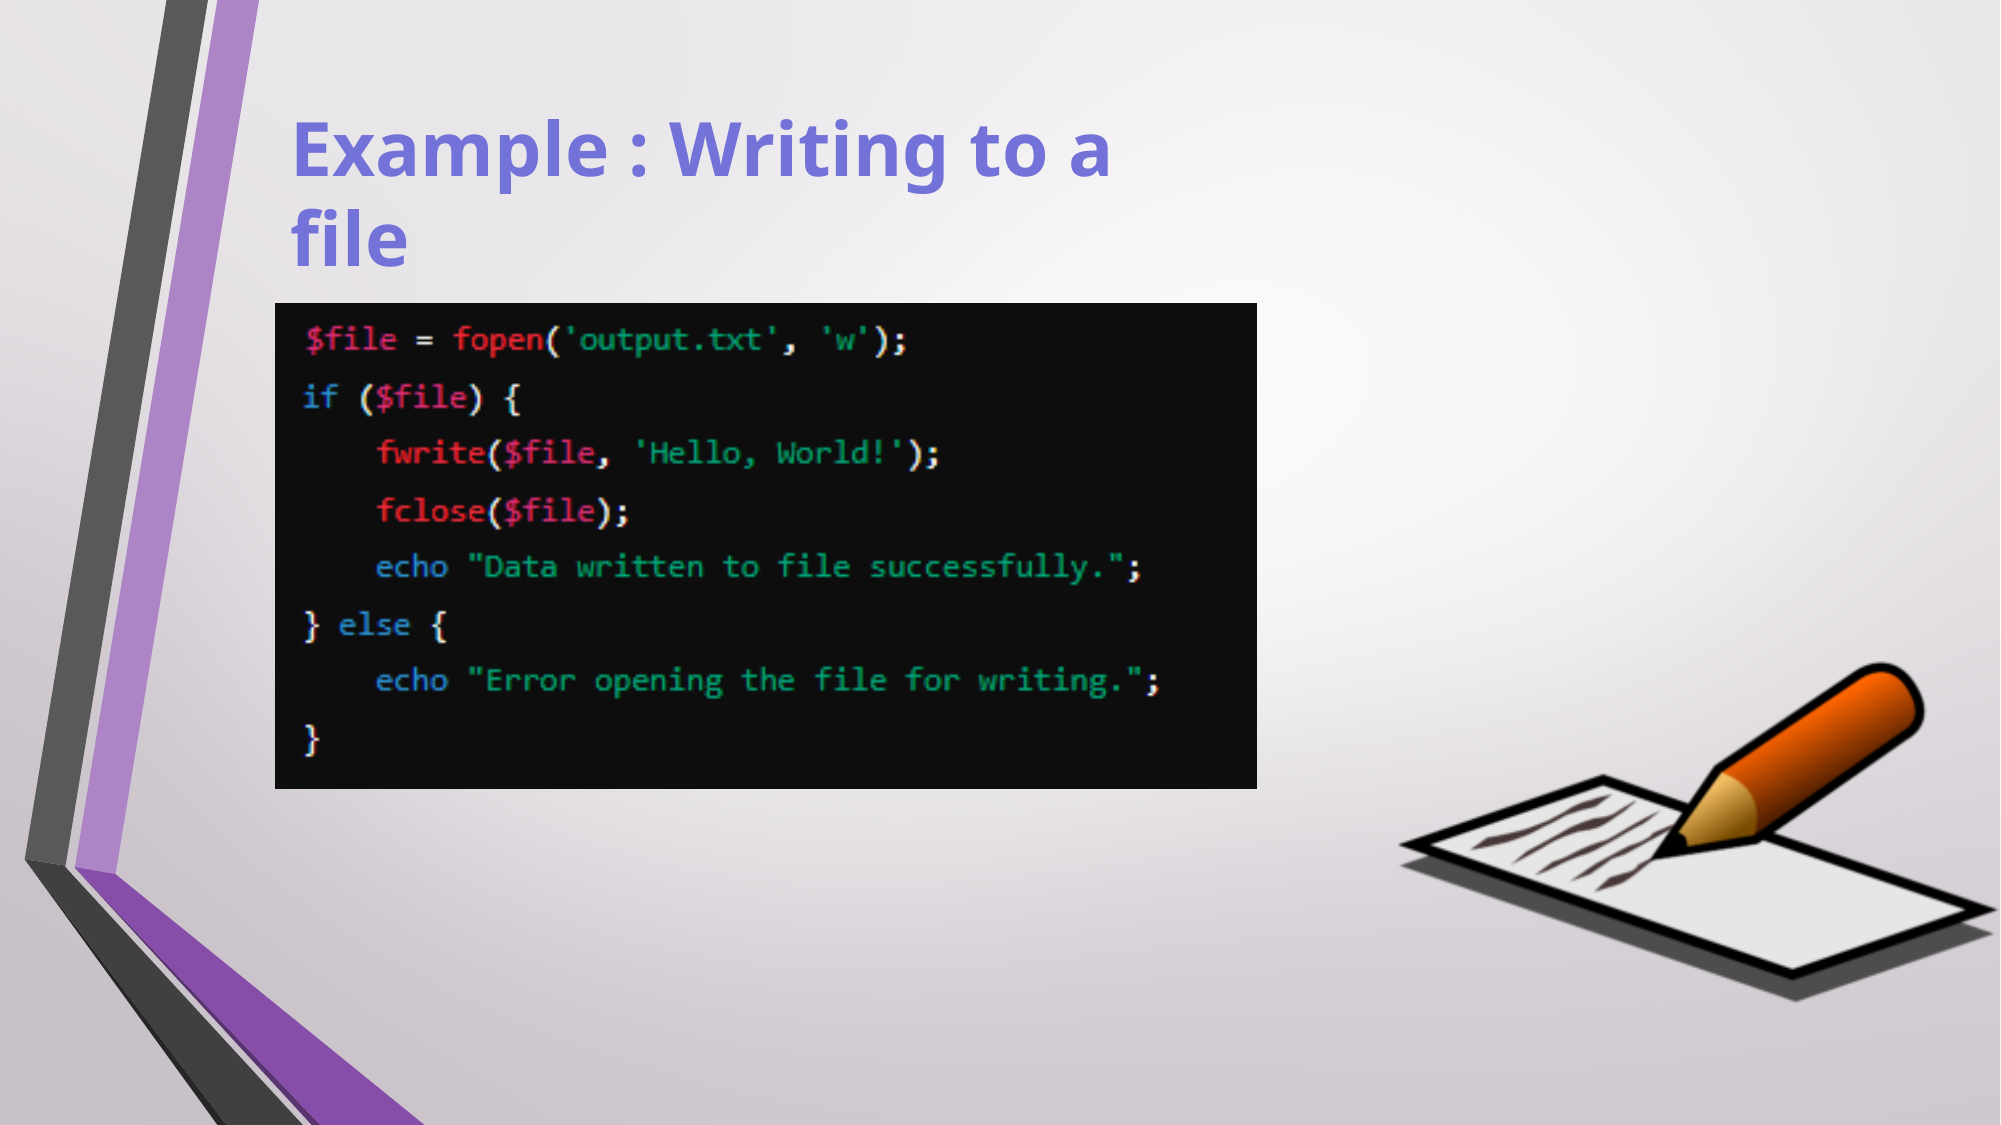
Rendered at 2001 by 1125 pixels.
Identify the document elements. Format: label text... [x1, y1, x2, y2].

picture [1394, 521, 1999, 1125]
picture [275, 303, 1258, 790]
text_box Example : Writing to a file [275, 94, 1237, 290]
